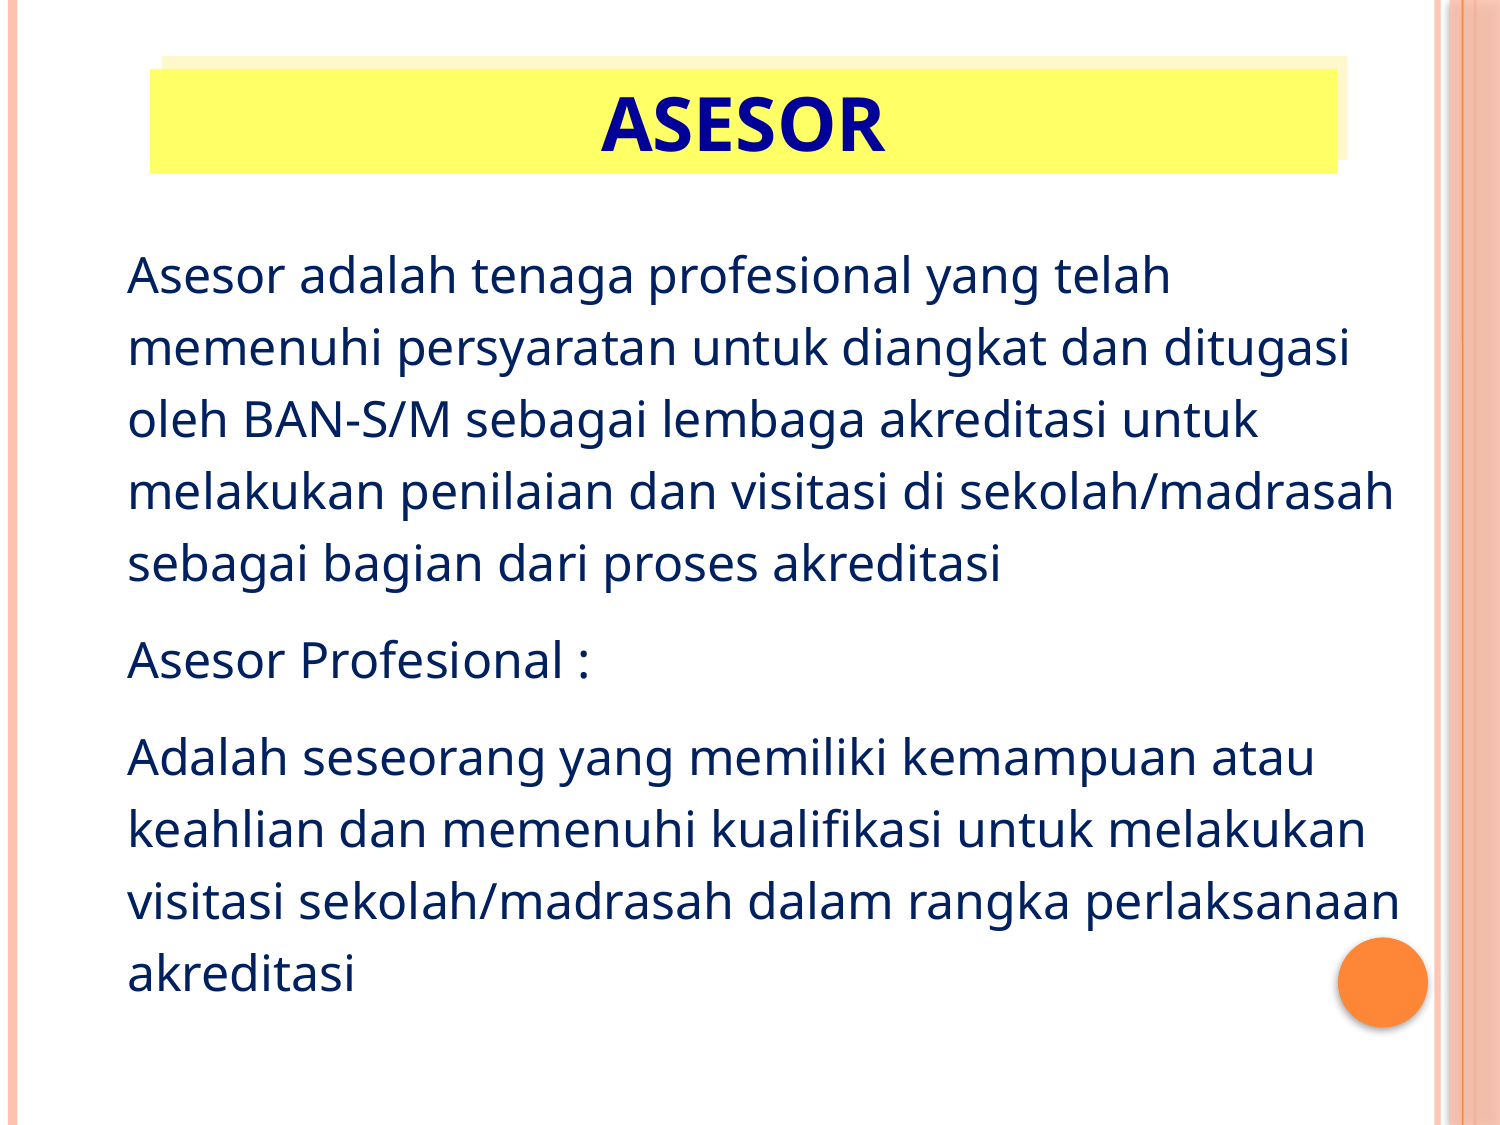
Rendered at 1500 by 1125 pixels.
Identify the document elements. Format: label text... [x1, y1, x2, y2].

text_box ASESOR [149, 68, 1338, 174]
text_box Asesor adalah tenaga profesional yang telah memenuhi persyaratan untuk diangkat dan ditugasi oleh BAN-S/M sebagai lembaga akreditasi untuk melakukan penilaian dan visitasi di sekolah/madrasah sebagai bagian dari proses akreditasi Asesor Profesional : Adalah seseorang yang memiliki kemampuan atau keahlian dan memenuhi kualifikasi untuk melakukan visitasi sekolah/madrasah dalam rangka perlaksanaan akreditasi [112, 249, 1438, 1038]
